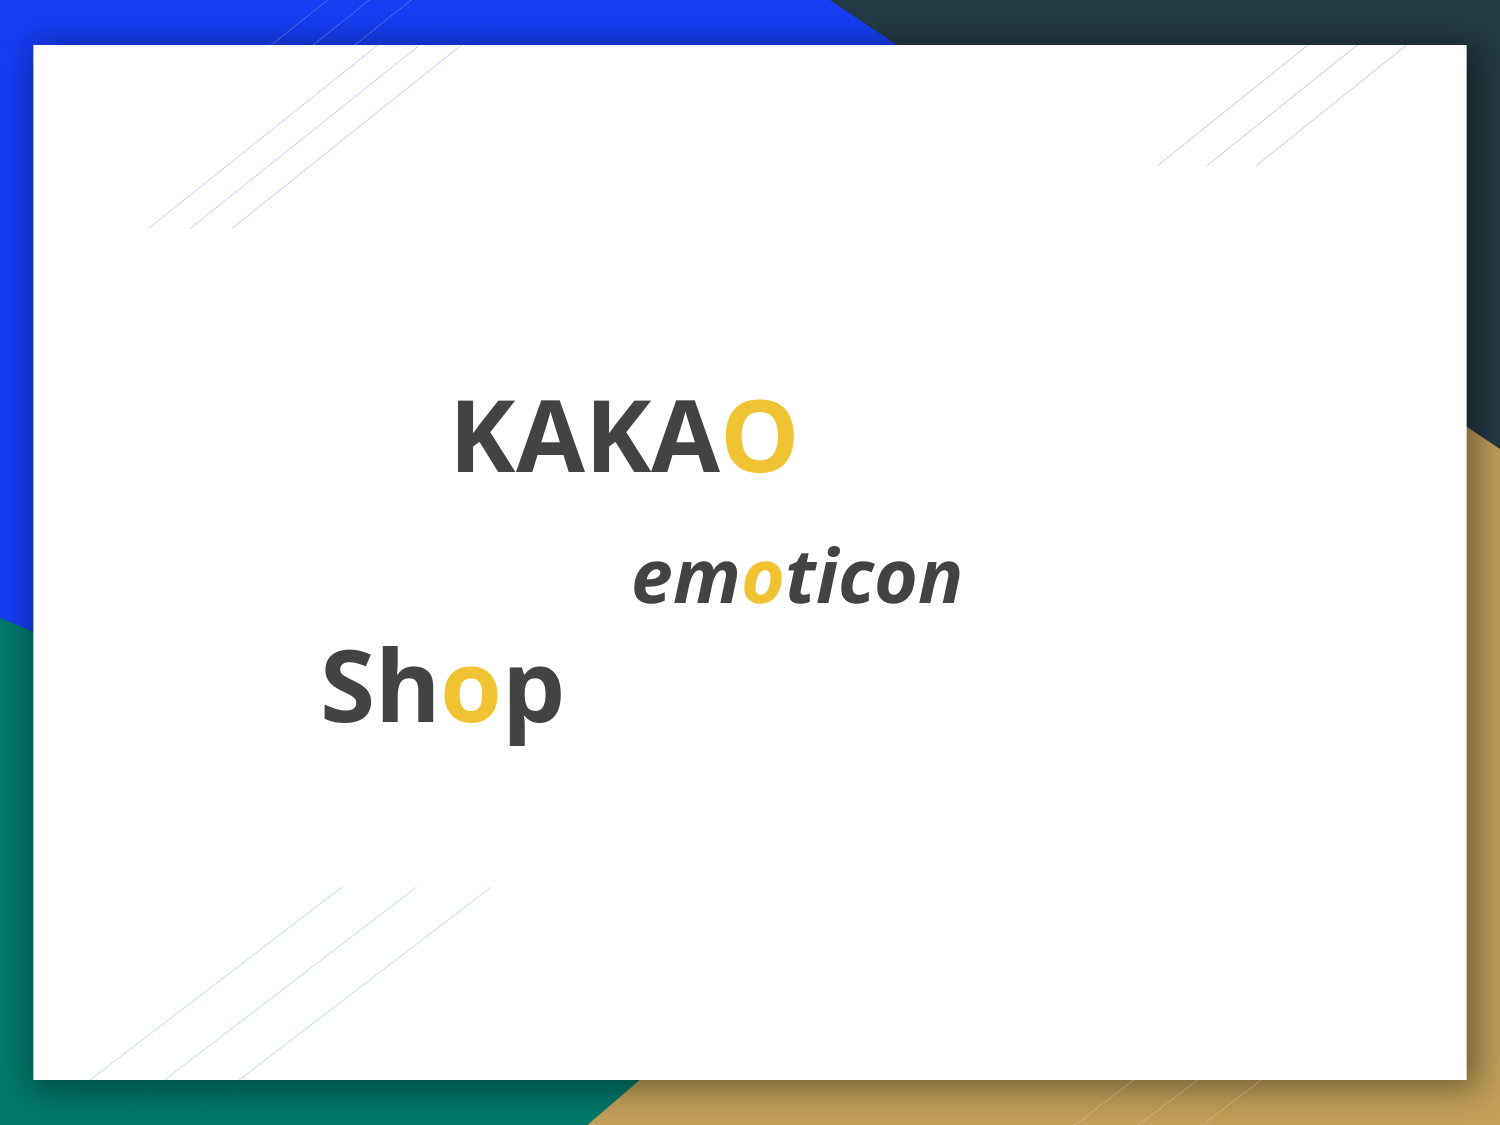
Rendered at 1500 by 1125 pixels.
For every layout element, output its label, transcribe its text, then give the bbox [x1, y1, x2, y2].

title KAKAO emoticon Shop [304, 239, 1185, 876]
